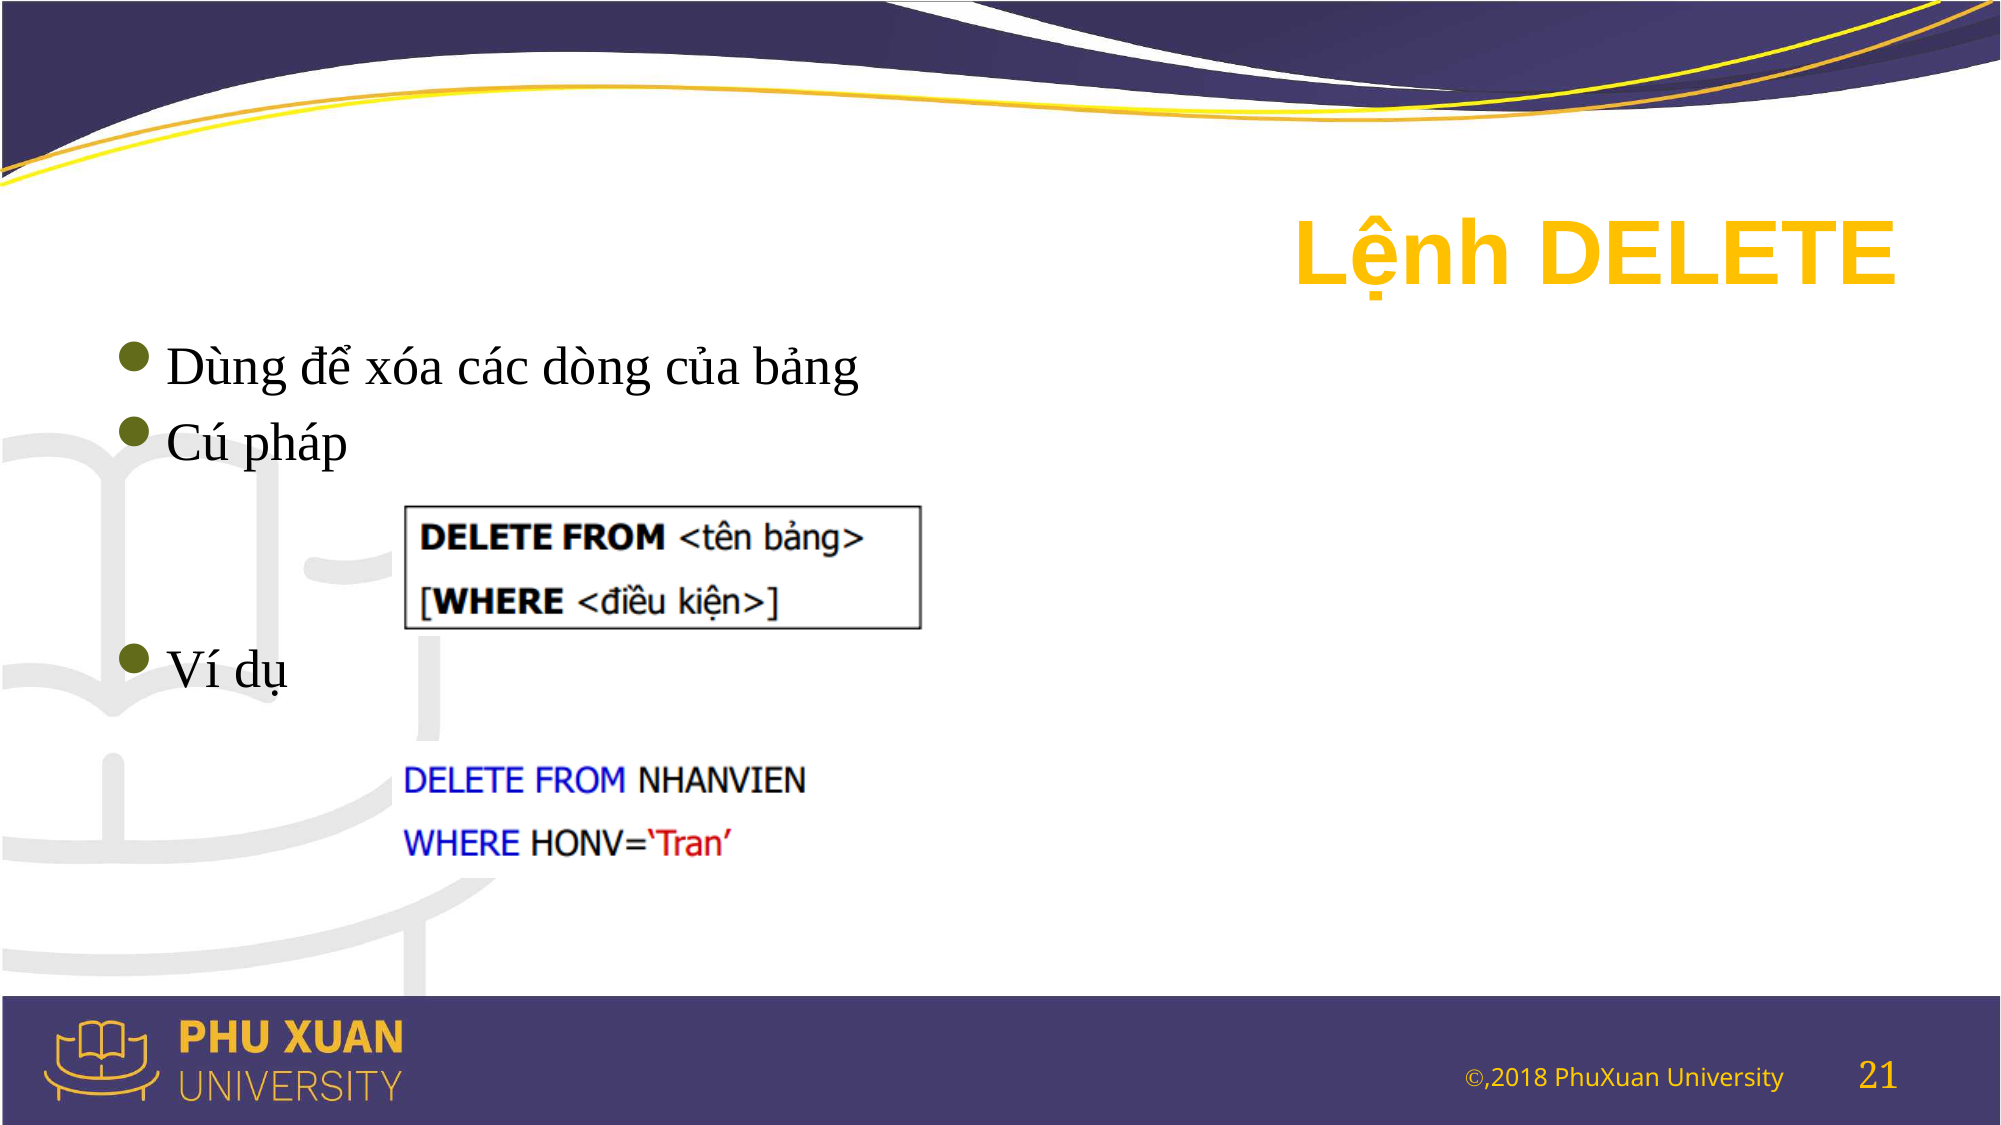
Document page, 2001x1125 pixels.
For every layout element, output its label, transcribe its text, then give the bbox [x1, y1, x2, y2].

slide_number 21 [1733, 1042, 1900, 1103]
title Lệnh DELETE [99, 115, 1900, 304]
list Dùng để xóa các dòng của bảng Cú pháp Ví dụ [99, 322, 1900, 1043]
picture [0, 0, 2001, 1125]
